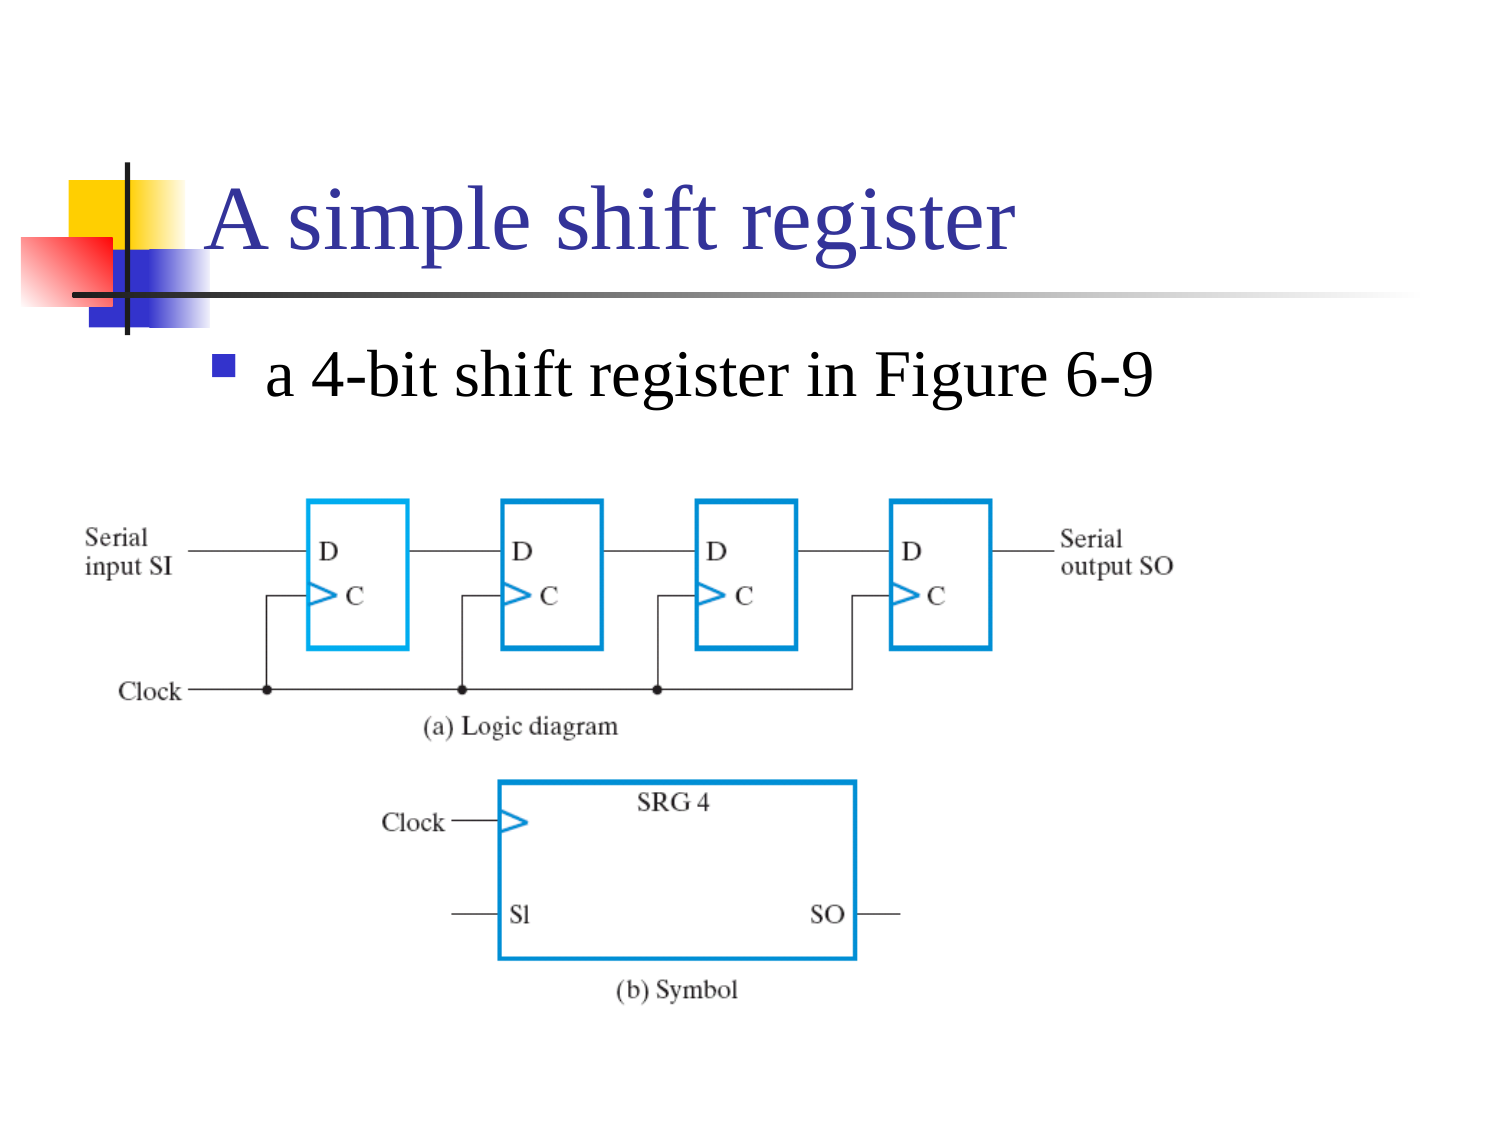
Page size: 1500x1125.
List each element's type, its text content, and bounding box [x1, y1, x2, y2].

list a 4-bit shift register in Figure 6-9 [193, 331, 1469, 421]
picture [76, 467, 1187, 1023]
title A simple shift register [188, 35, 1468, 275]
